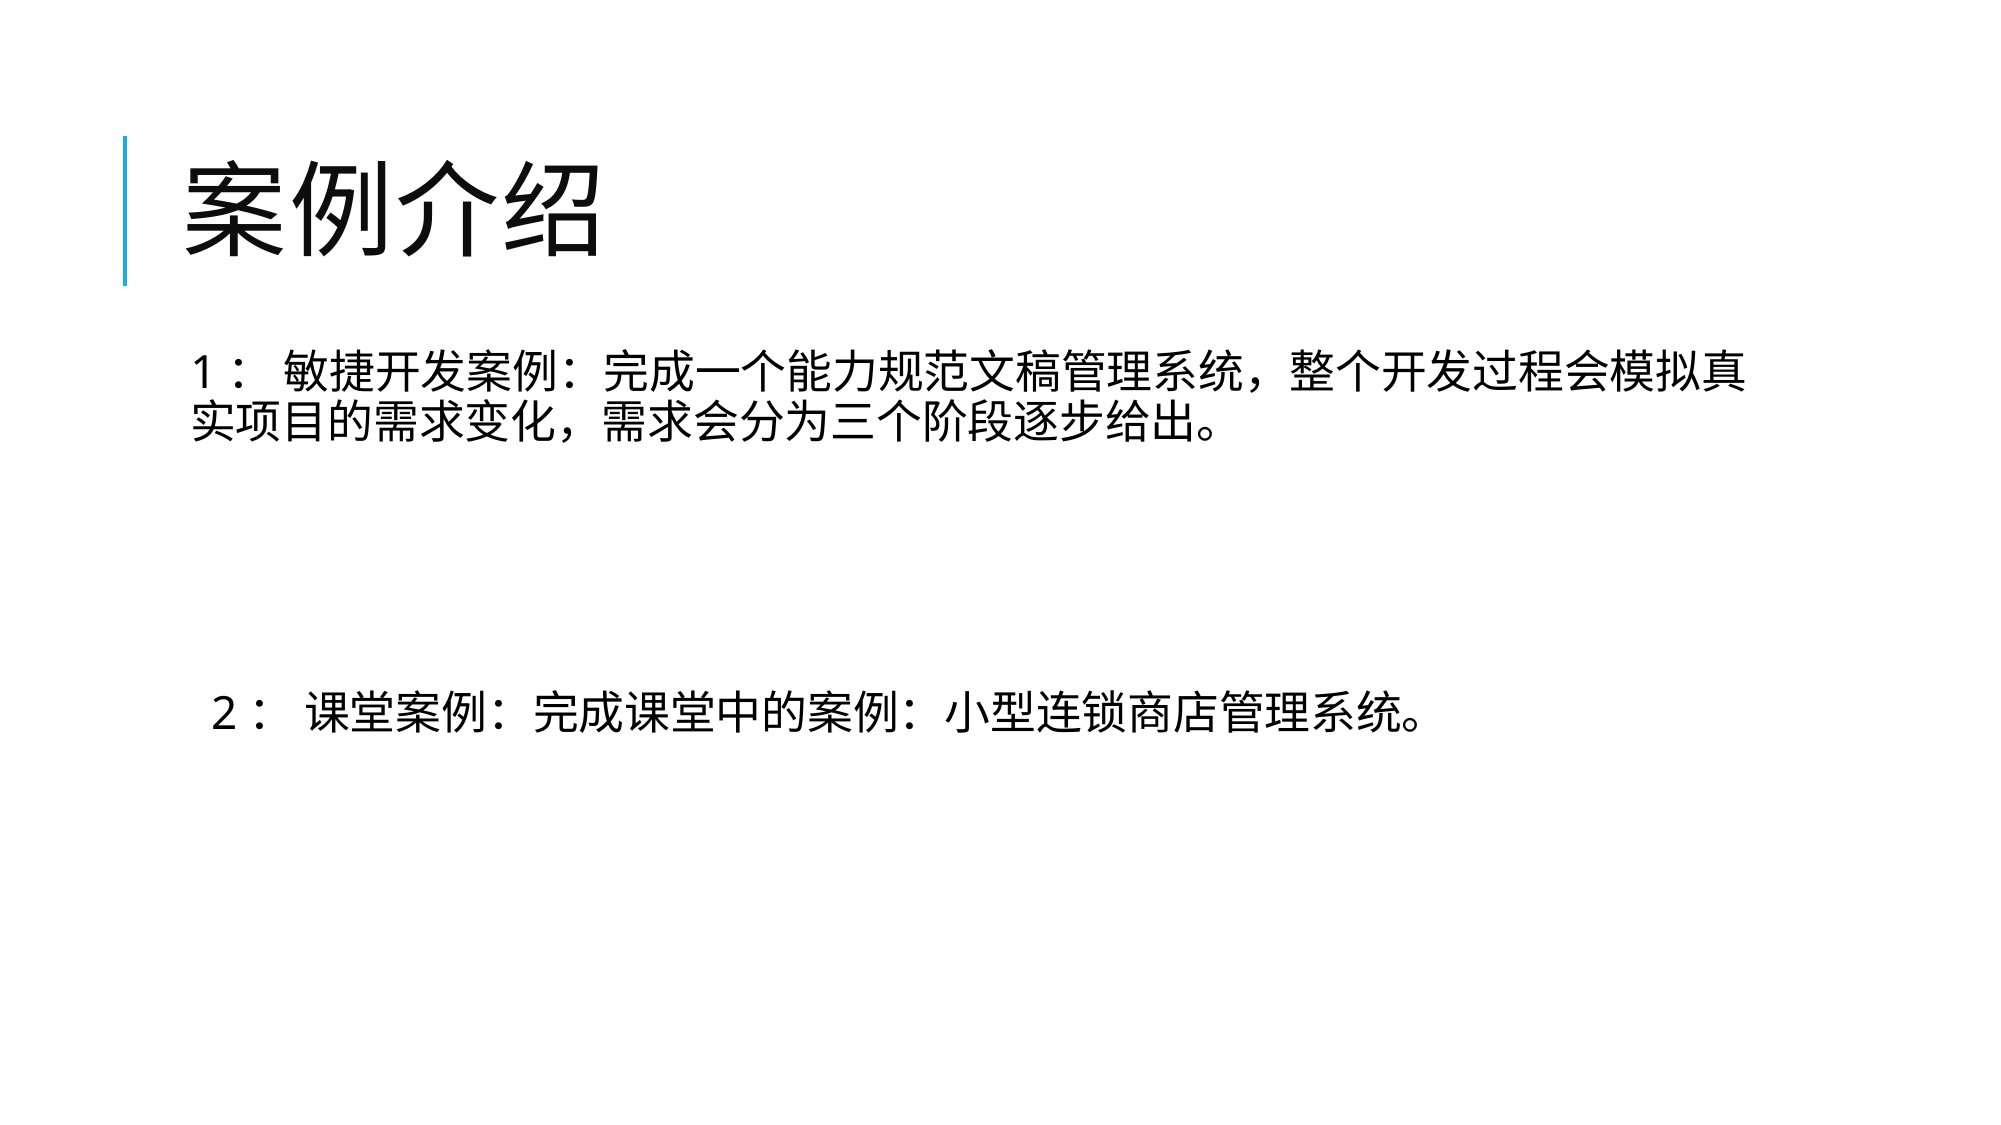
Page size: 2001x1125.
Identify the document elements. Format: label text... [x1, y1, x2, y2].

text_box 2： 课堂案例：完成课堂中的案例：小型连锁商店管理系统。 [188, 682, 1783, 873]
list 1： 敏捷开发案例：完成一个能力规范文稿管理系统，整个开发过程会模拟真实项目的需求变化，需求会分为三个阶段逐步给出。 [168, 341, 1763, 532]
title 案例介绍 [168, 96, 1763, 341]
